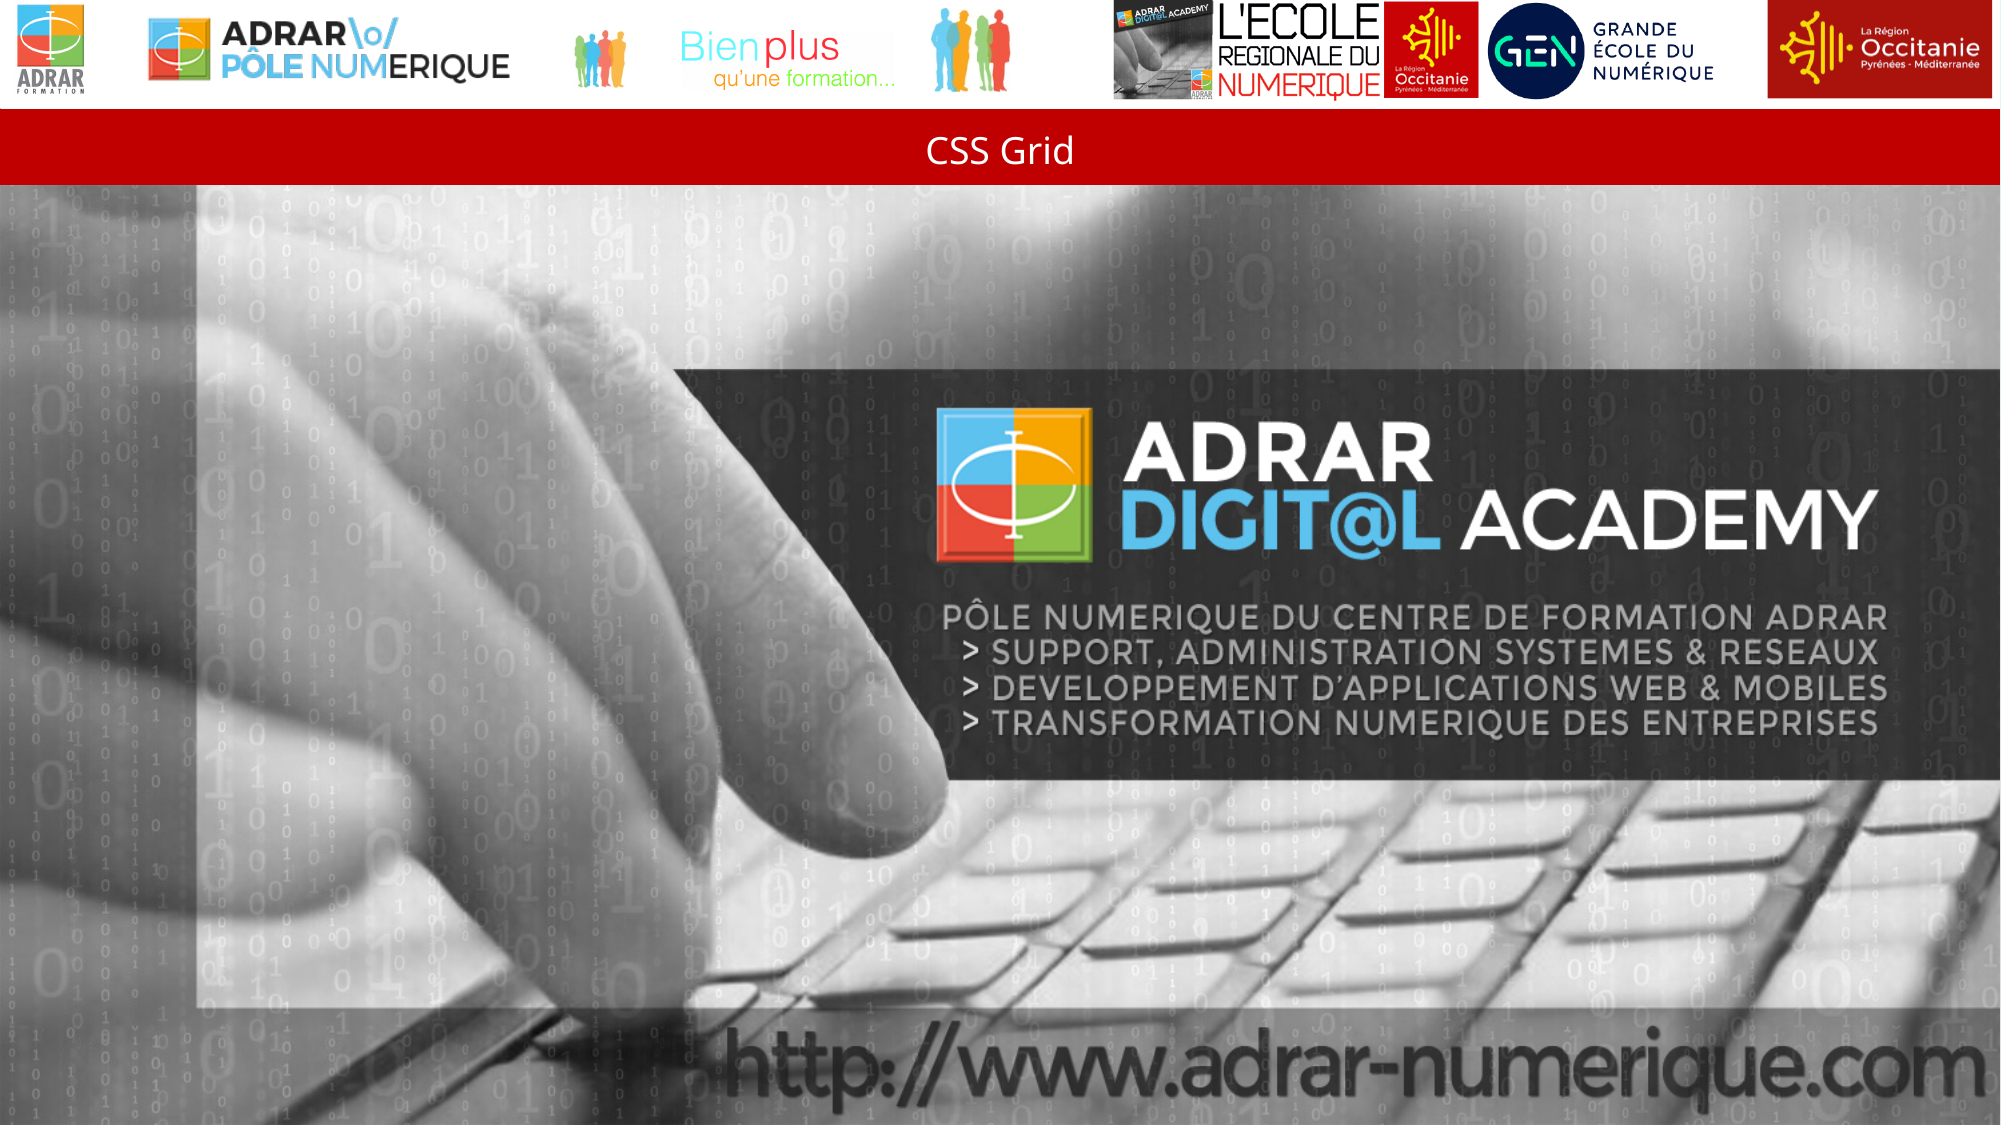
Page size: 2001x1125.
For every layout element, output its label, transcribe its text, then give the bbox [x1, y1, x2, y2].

text_box [0, 109, 2000, 119]
picture [0, 185, 2000, 1125]
text_box CSS Grid [0, 119, 2000, 180]
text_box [0, 0, 2000, 108]
text_box [0, 180, 2000, 185]
